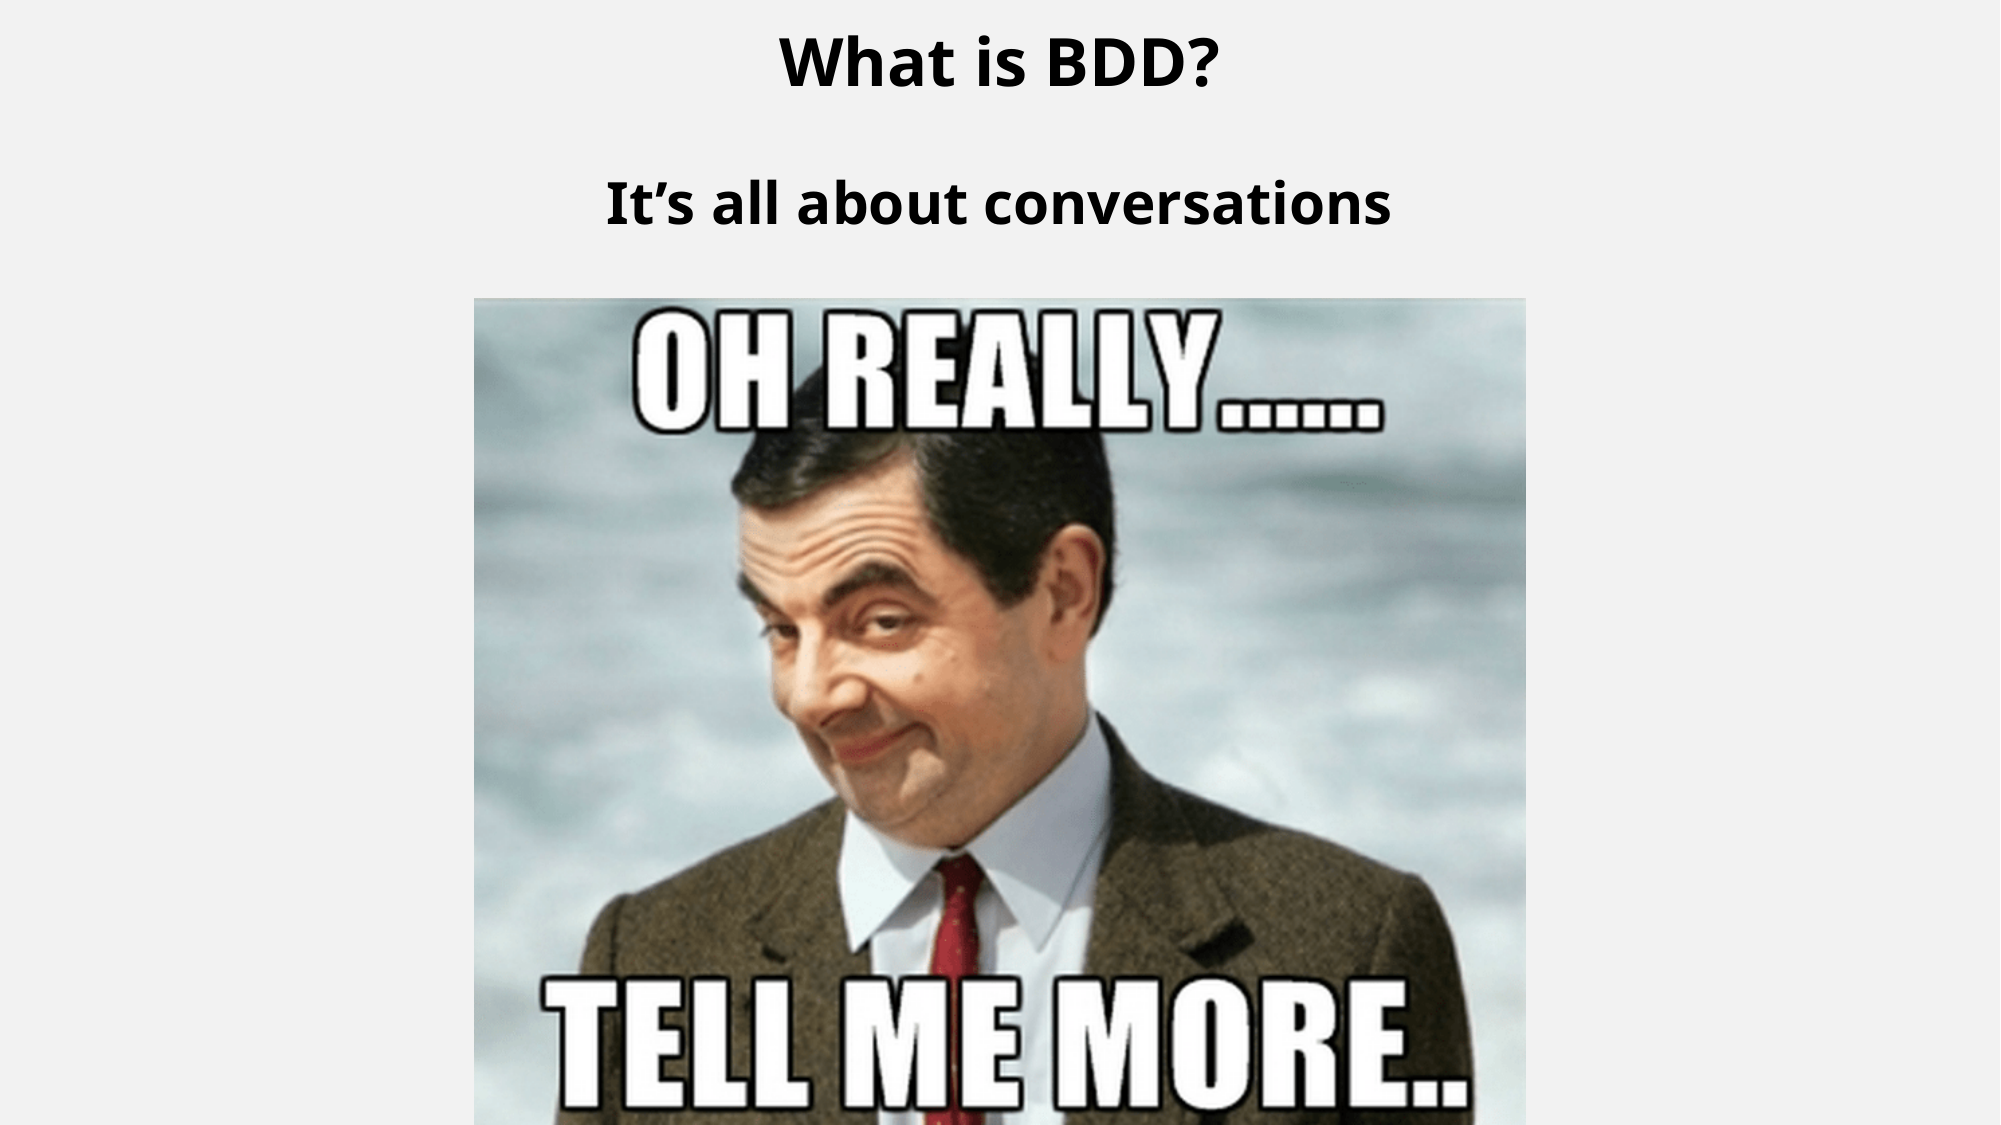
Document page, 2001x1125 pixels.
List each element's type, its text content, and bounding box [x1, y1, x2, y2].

picture [474, 298, 1526, 1125]
text_box What is BDD? [764, 12, 1236, 108]
text_box It’s all about conversations [591, 158, 1408, 244]
